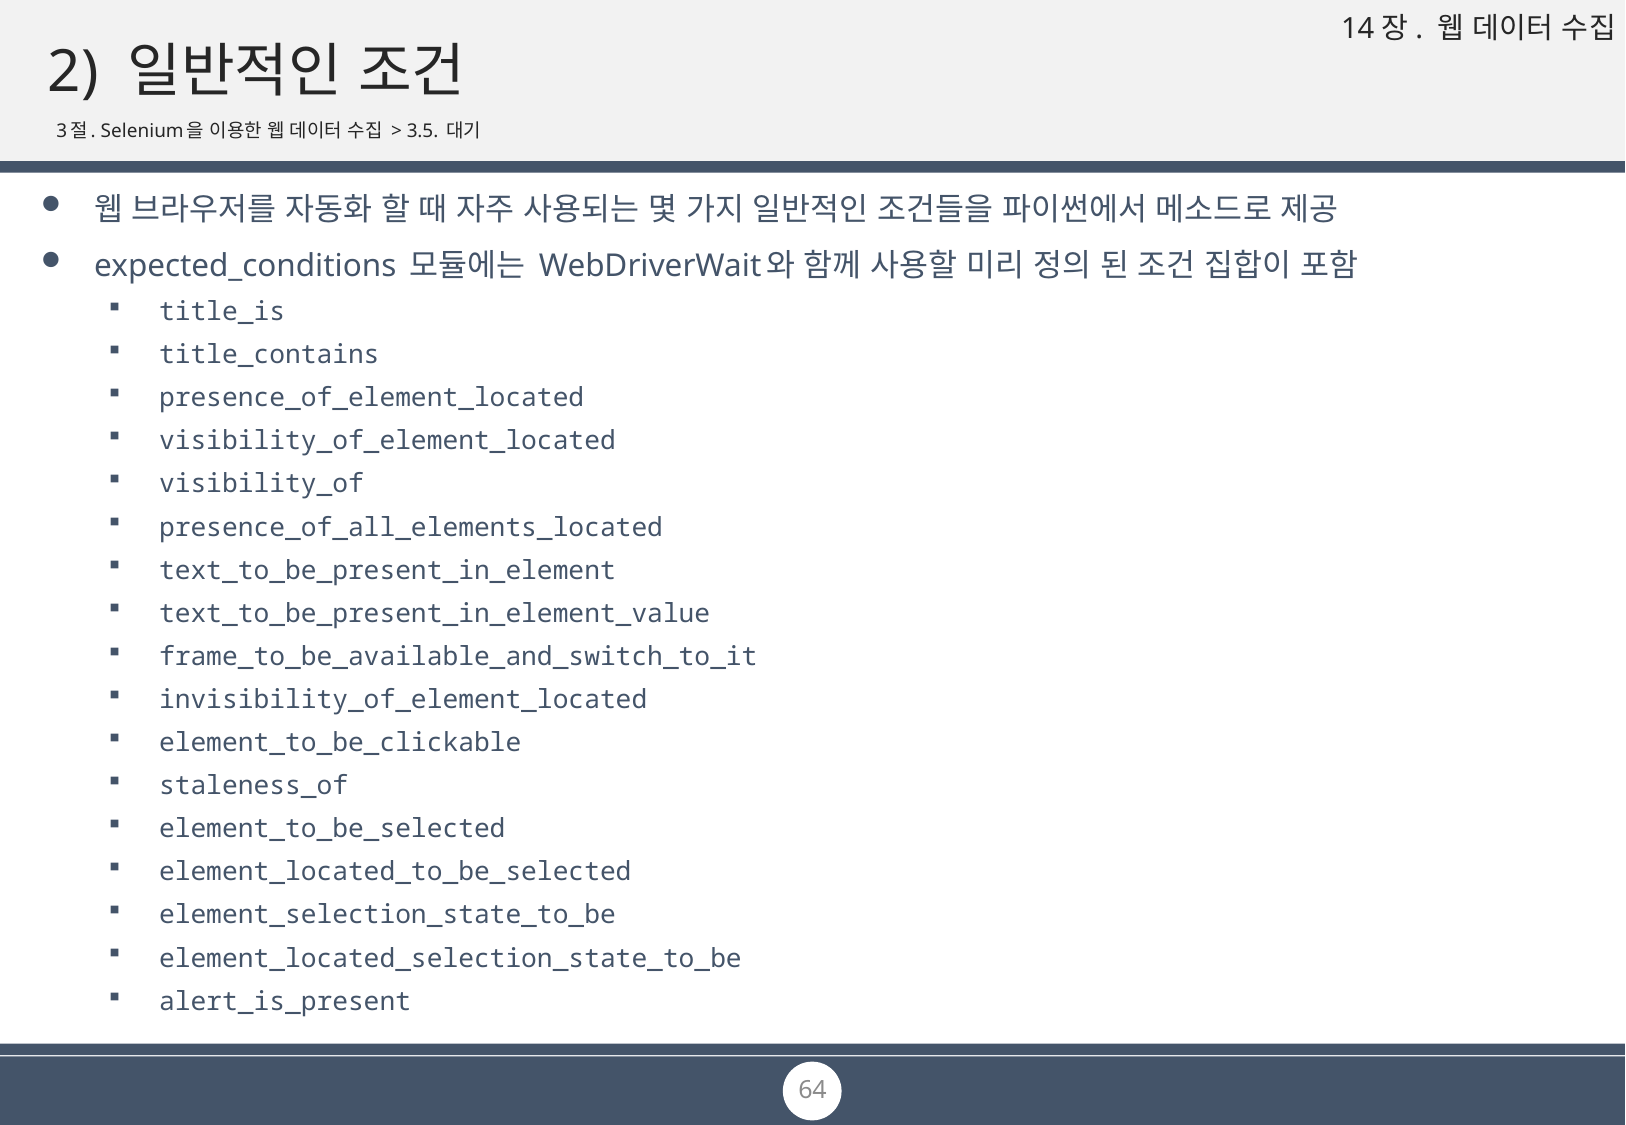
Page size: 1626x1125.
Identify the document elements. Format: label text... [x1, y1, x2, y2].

slide_number 64 [629, 1061, 996, 1121]
title 2) 일반적인 조건 [32, 30, 1592, 114]
list 3절. Selenium을 이용한 웹 데이터 수집 > 3.5. 대기 [44, 113, 1592, 149]
list 웹 브라우저를 자동화 할 때 자주 사용되는 몇 가지 일반적인 조건들을 파이썬에서 메소드로 제공 expected_conditions 모듈에는 WebDriverWait와 함께 사용할 미리 정의 된 조건 집합이 포함 title_is title_contains presence_of_element_located visibility_of_element_located visibility_of presence_of_all_elements_located text_to_be_present_in_element text_to_be_present_in_element_value frame_to_be_available_and_switch_to_it invisibility_of_element_located element_to_be_clickable staleness_of element_to_be_selected element_located_to_be_selected element_selection_state_to_be element_located_selection_state_to_be alert_is_present [26, 173, 1592, 1032]
